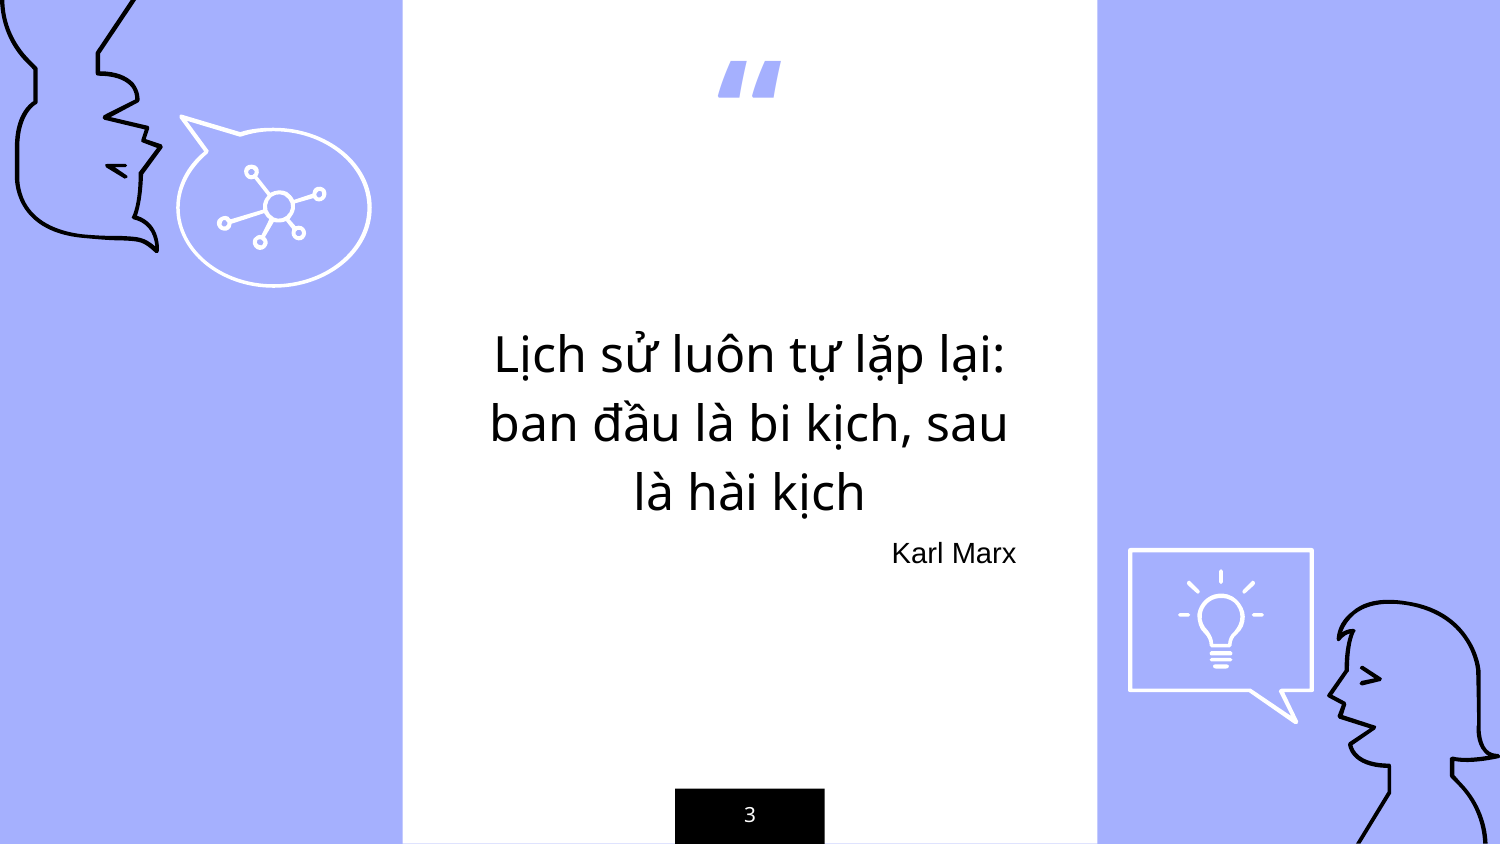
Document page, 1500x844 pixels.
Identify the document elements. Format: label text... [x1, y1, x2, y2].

list Lịch sử luôn tự lặp lại: ban đầu là bi kịch, sau là hài kịch [467, 306, 1033, 527]
slide_number ‹#› [675, 788, 825, 844]
text_box Karl Marx [876, 526, 1033, 577]
